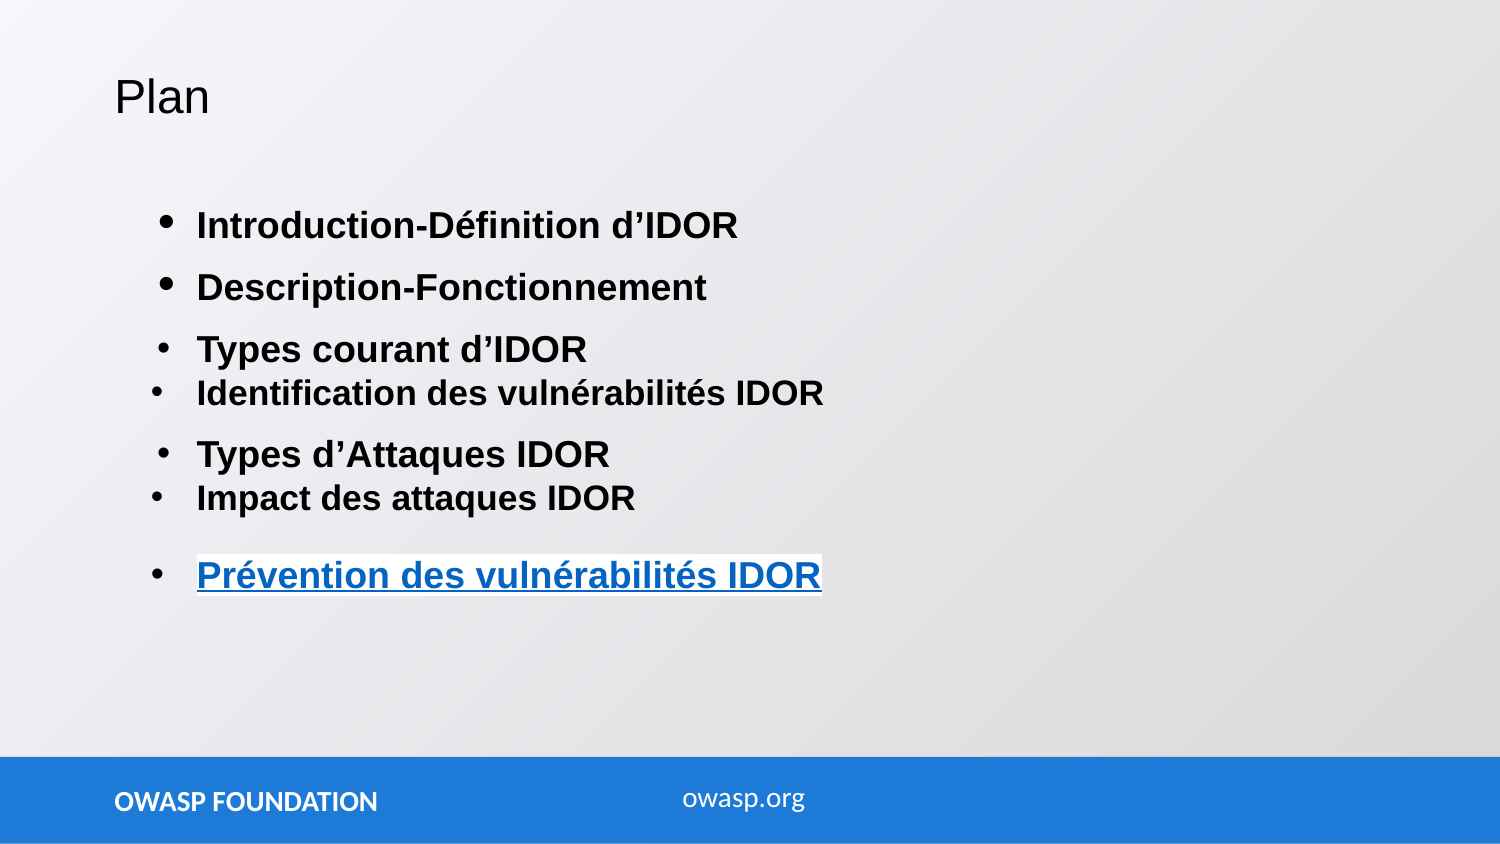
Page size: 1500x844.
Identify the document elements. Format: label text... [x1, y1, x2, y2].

list Introduction-Définition d’IDOR Description-Fonctionnement Types courant d’IDOR Identification des vulnérabilités IDOR Types d’Attaques IDOR Impact des attaques IDOR Prévention des vulnérabilités IDOR [129, 148, 1423, 746]
title Plan [103, 37, 1397, 130]
